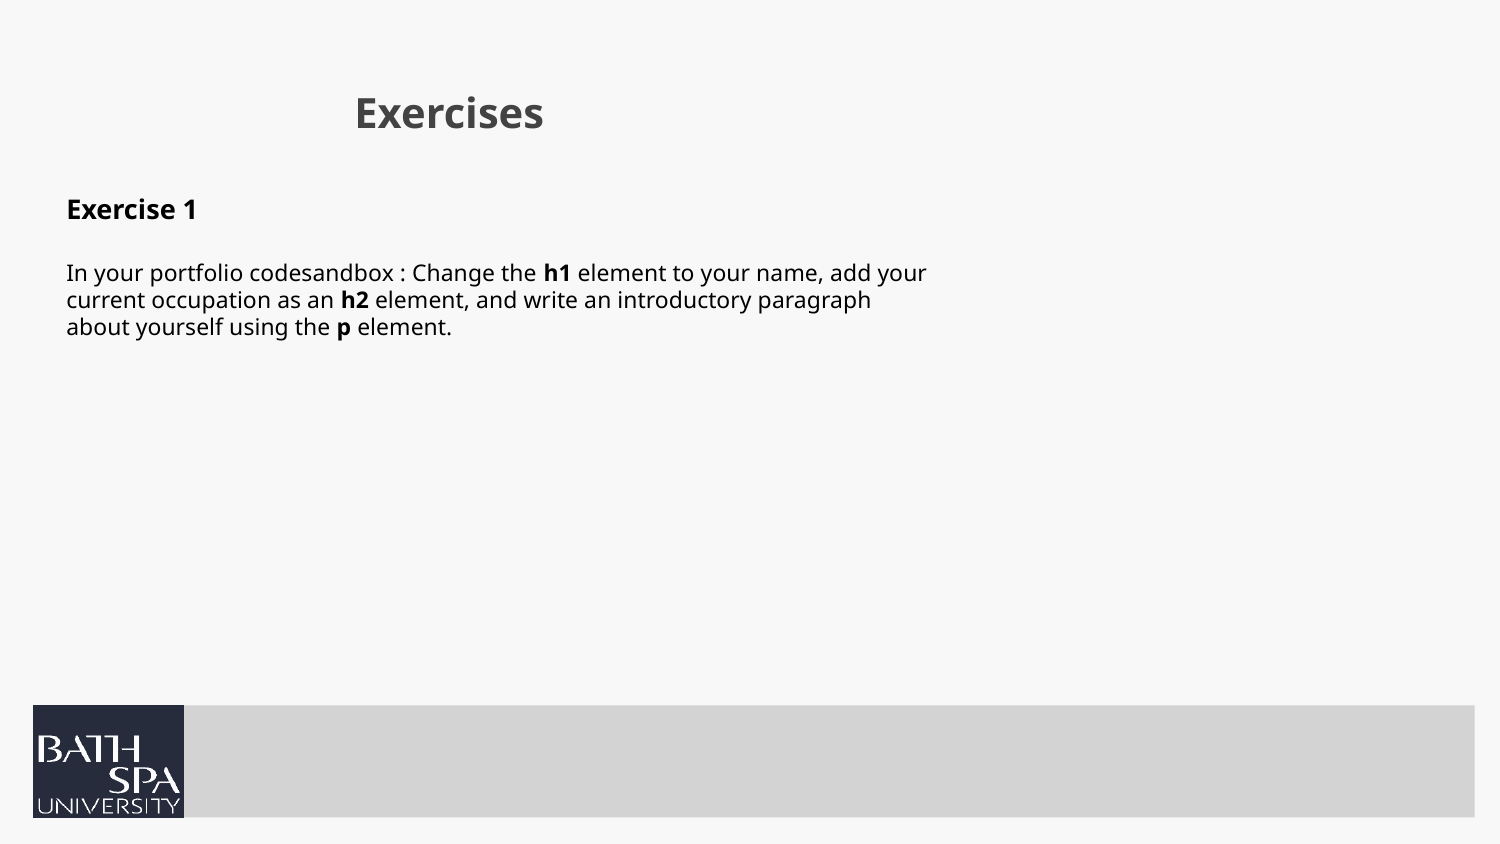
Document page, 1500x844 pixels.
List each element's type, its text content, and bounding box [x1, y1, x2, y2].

picture [33, 705, 184, 818]
title Exercises [51, 74, 848, 150]
subtitle Exercise 1 In your portfolio codesandbox : Change the h1 element to your name, add your current occupation as an h2 element, and write an introductory paragraph about yourself using the p element. [51, 177, 945, 766]
